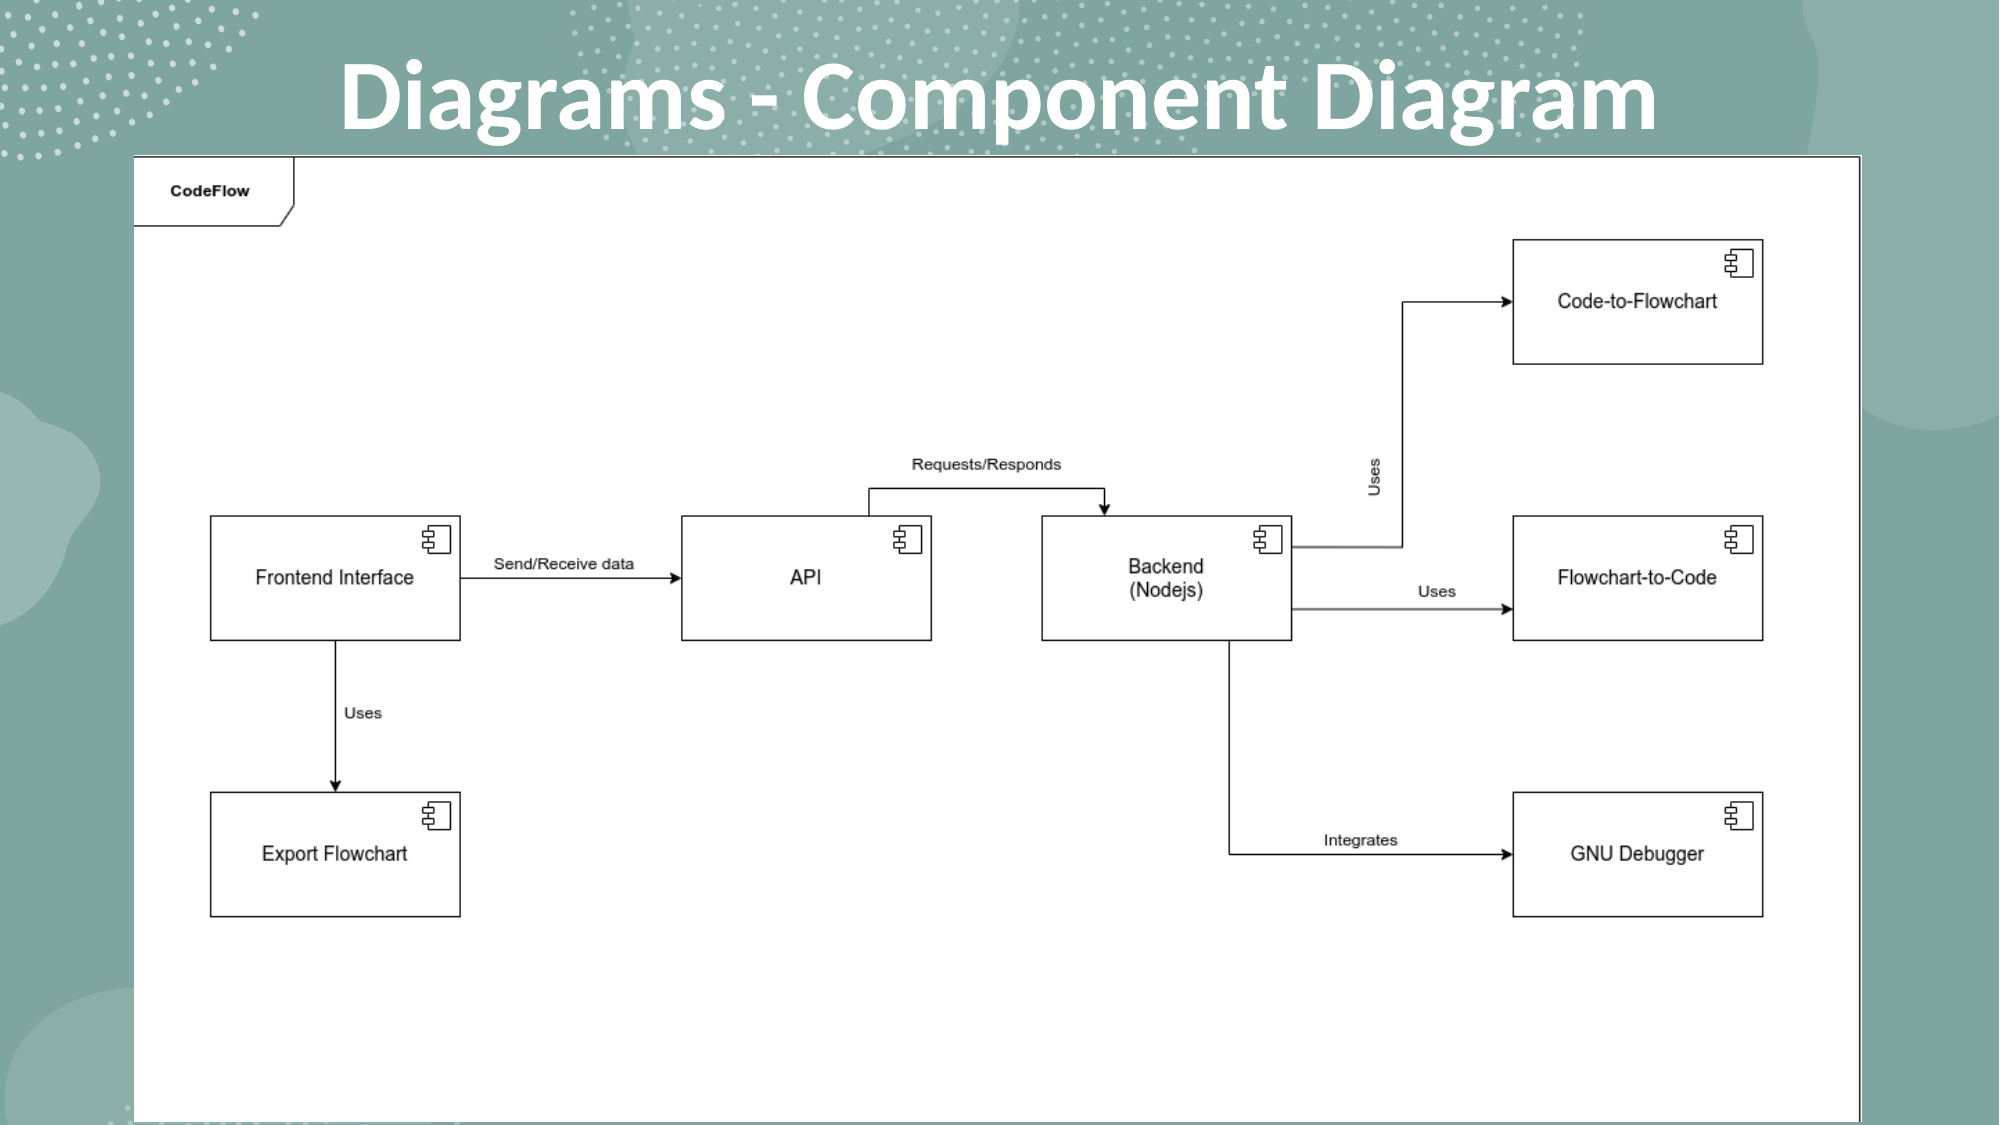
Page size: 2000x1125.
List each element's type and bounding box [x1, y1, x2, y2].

text_box [0, 0, 2000, 1125]
picture [133, 155, 1862, 1123]
